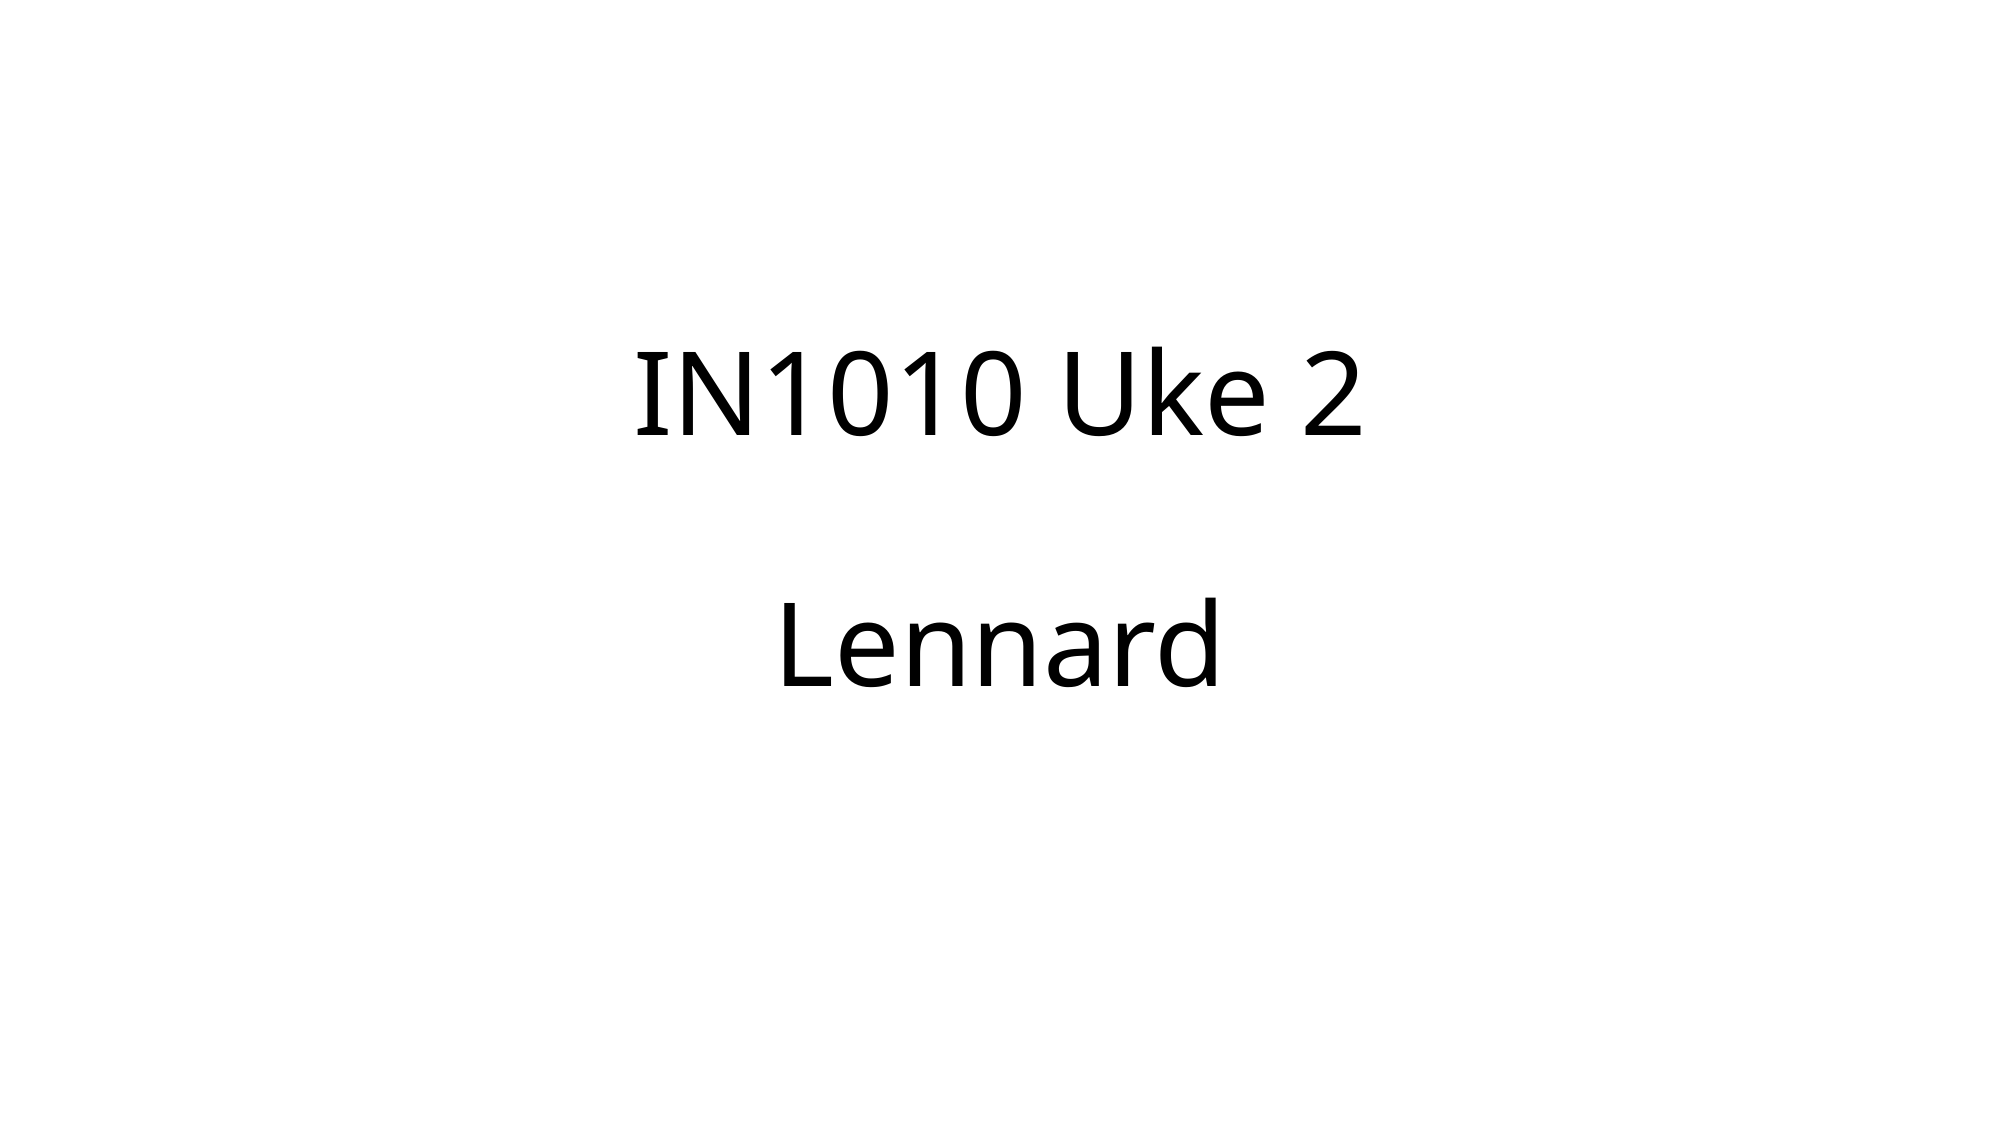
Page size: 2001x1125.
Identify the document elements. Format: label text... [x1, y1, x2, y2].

title IN1010 Uke 2 Lennard [249, 327, 1750, 719]
